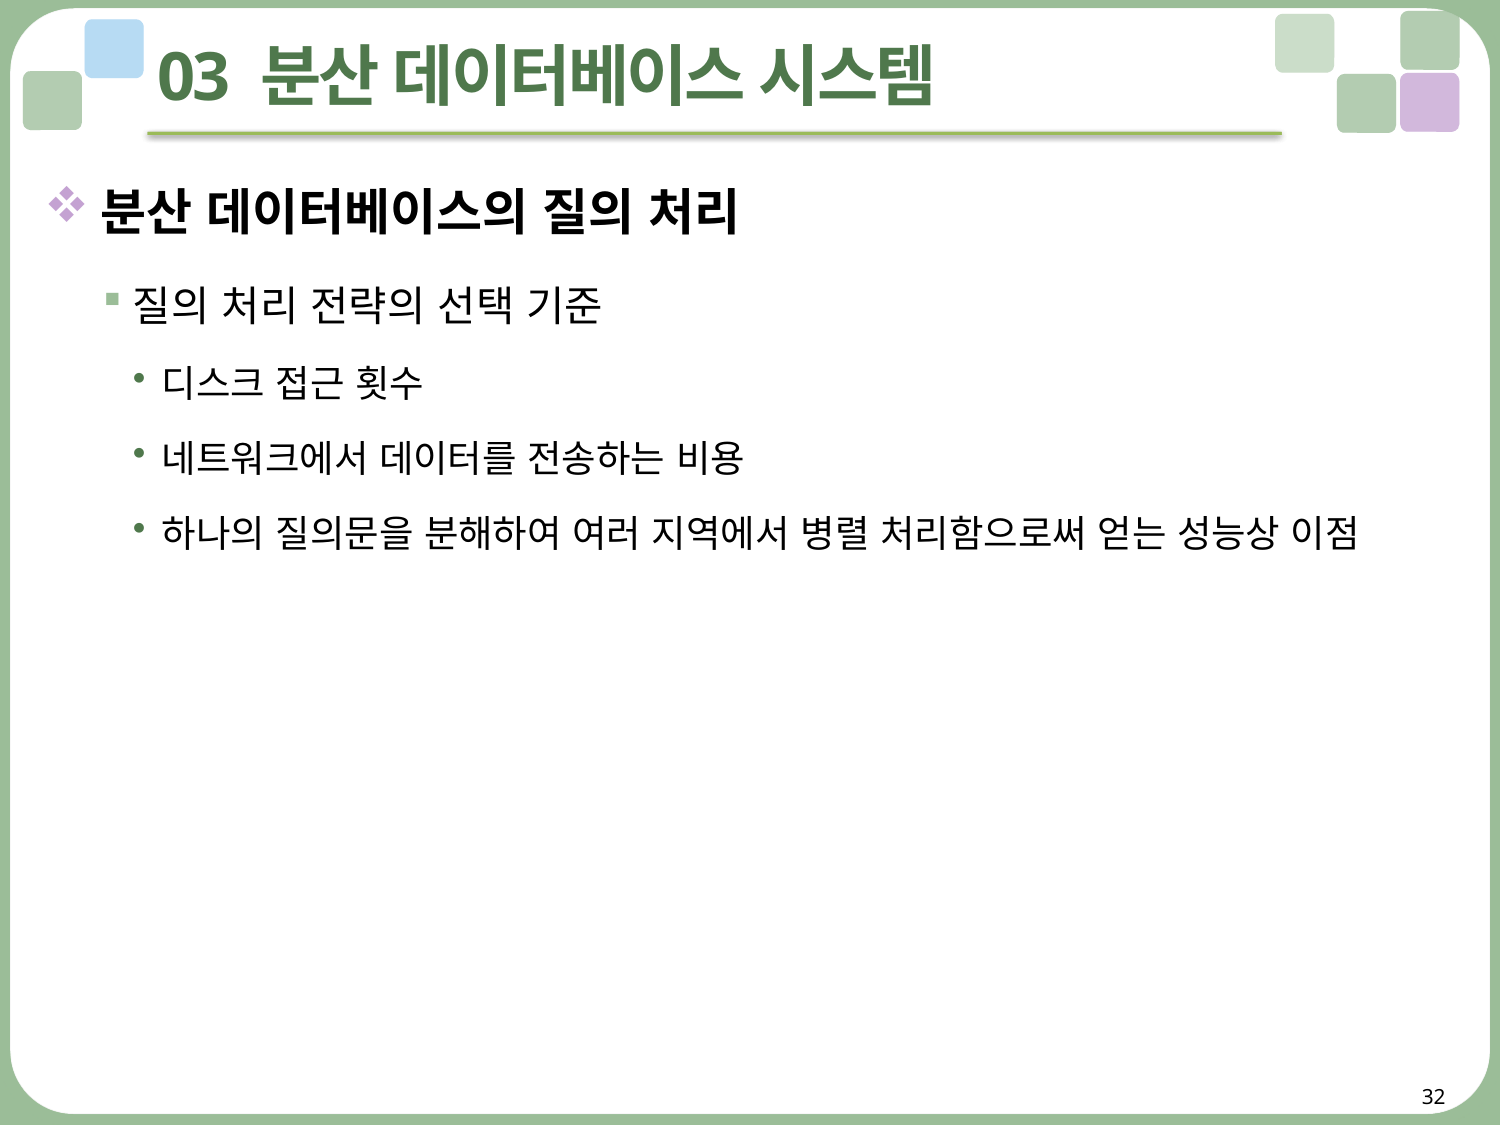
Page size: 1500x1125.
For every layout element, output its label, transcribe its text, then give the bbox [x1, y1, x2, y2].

list 분산 데이터베이스의 질의 처리 질의 처리 전략의 선택 기준 디스크 접근 횟수 네트워크에서 데이터를 전송하는 비용 하나의 질의문을 분해하여 여러 지역에서 병렬 처리함으로써 얻는 성능상 이점 [29, 172, 1481, 1083]
picture [0, 0, 1500, 1125]
title 03 분산 데이터베이스 시스템 [142, 25, 1459, 123]
